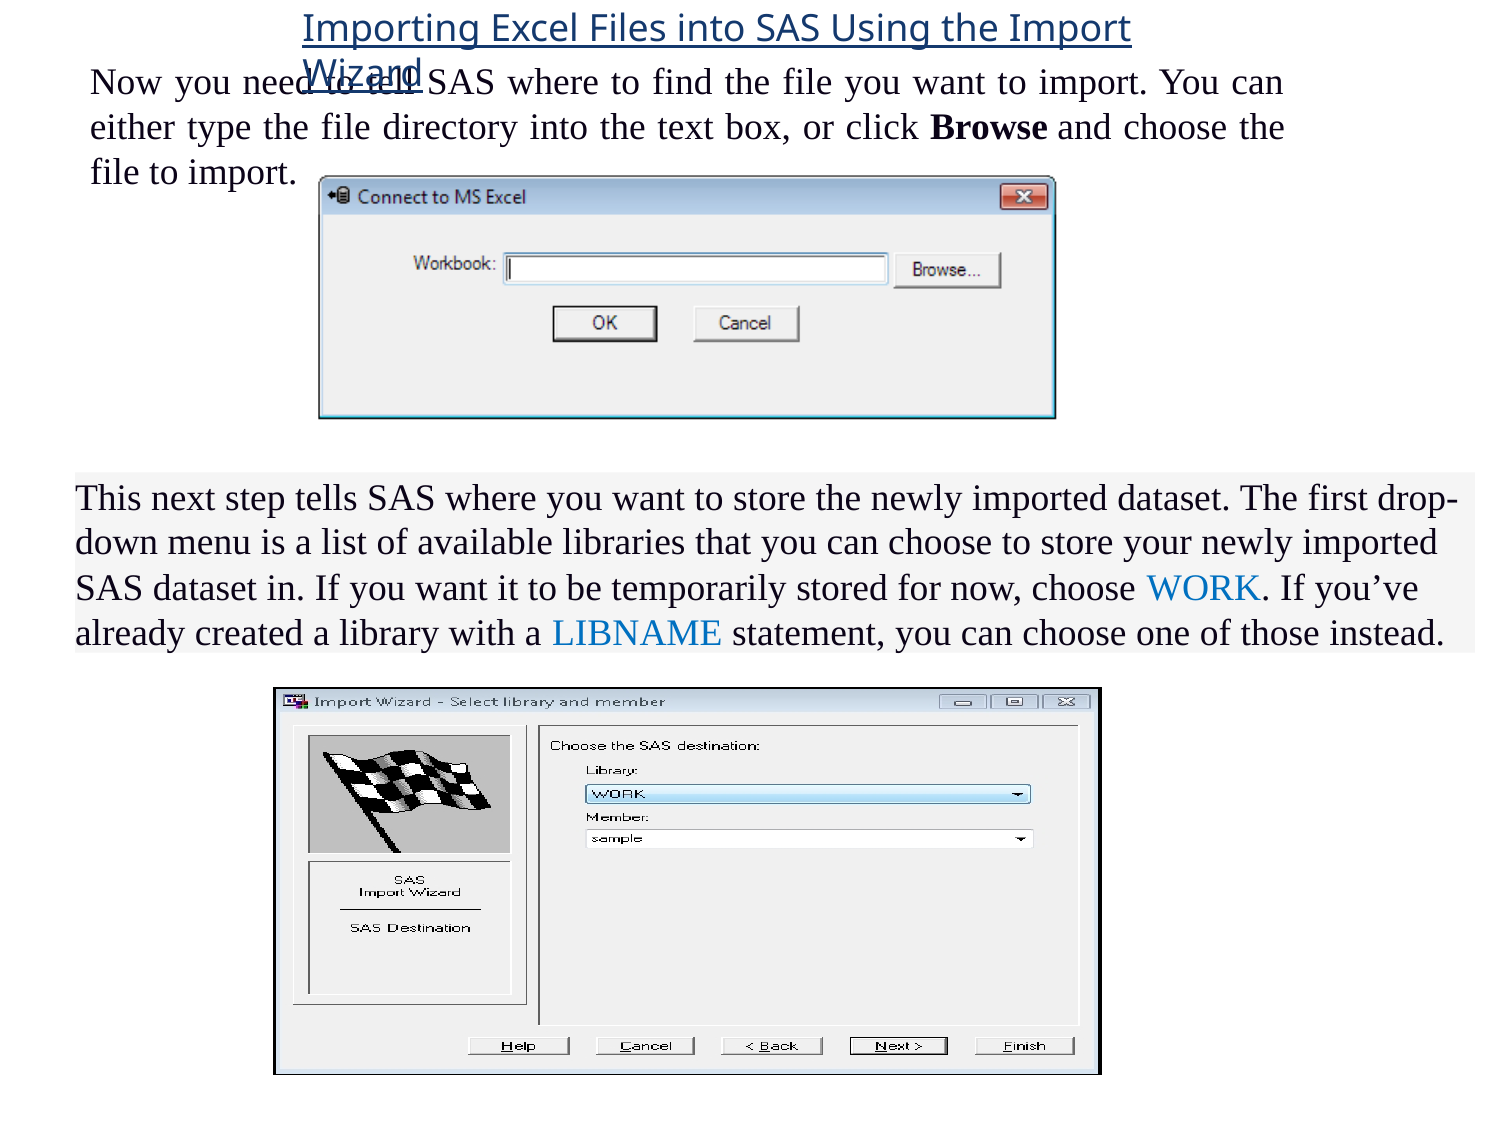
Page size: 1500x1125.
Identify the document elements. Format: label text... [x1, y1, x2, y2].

text_box Importing Excel Files into SAS Using the Import Wizard [287, 0, 1238, 102]
text_box This next step tells SAS where you want to store the newly imported dataset. The first drop-down menu is a list of available libraries that you can choose to store your newly imported SAS dataset in. If you want it to be temporarily stored for now, choose WORK. If you’ve already created a library with a LIBNAME statement, you can choose one of those instead. [75, 472, 1475, 653]
text_box Now you need to tell SAS where to find the file you want to import. You can either type the file directory into the text box, or click Browse and choose the file to import. [75, 49, 1300, 200]
picture [316, 174, 1059, 421]
picture [273, 687, 1102, 1076]
